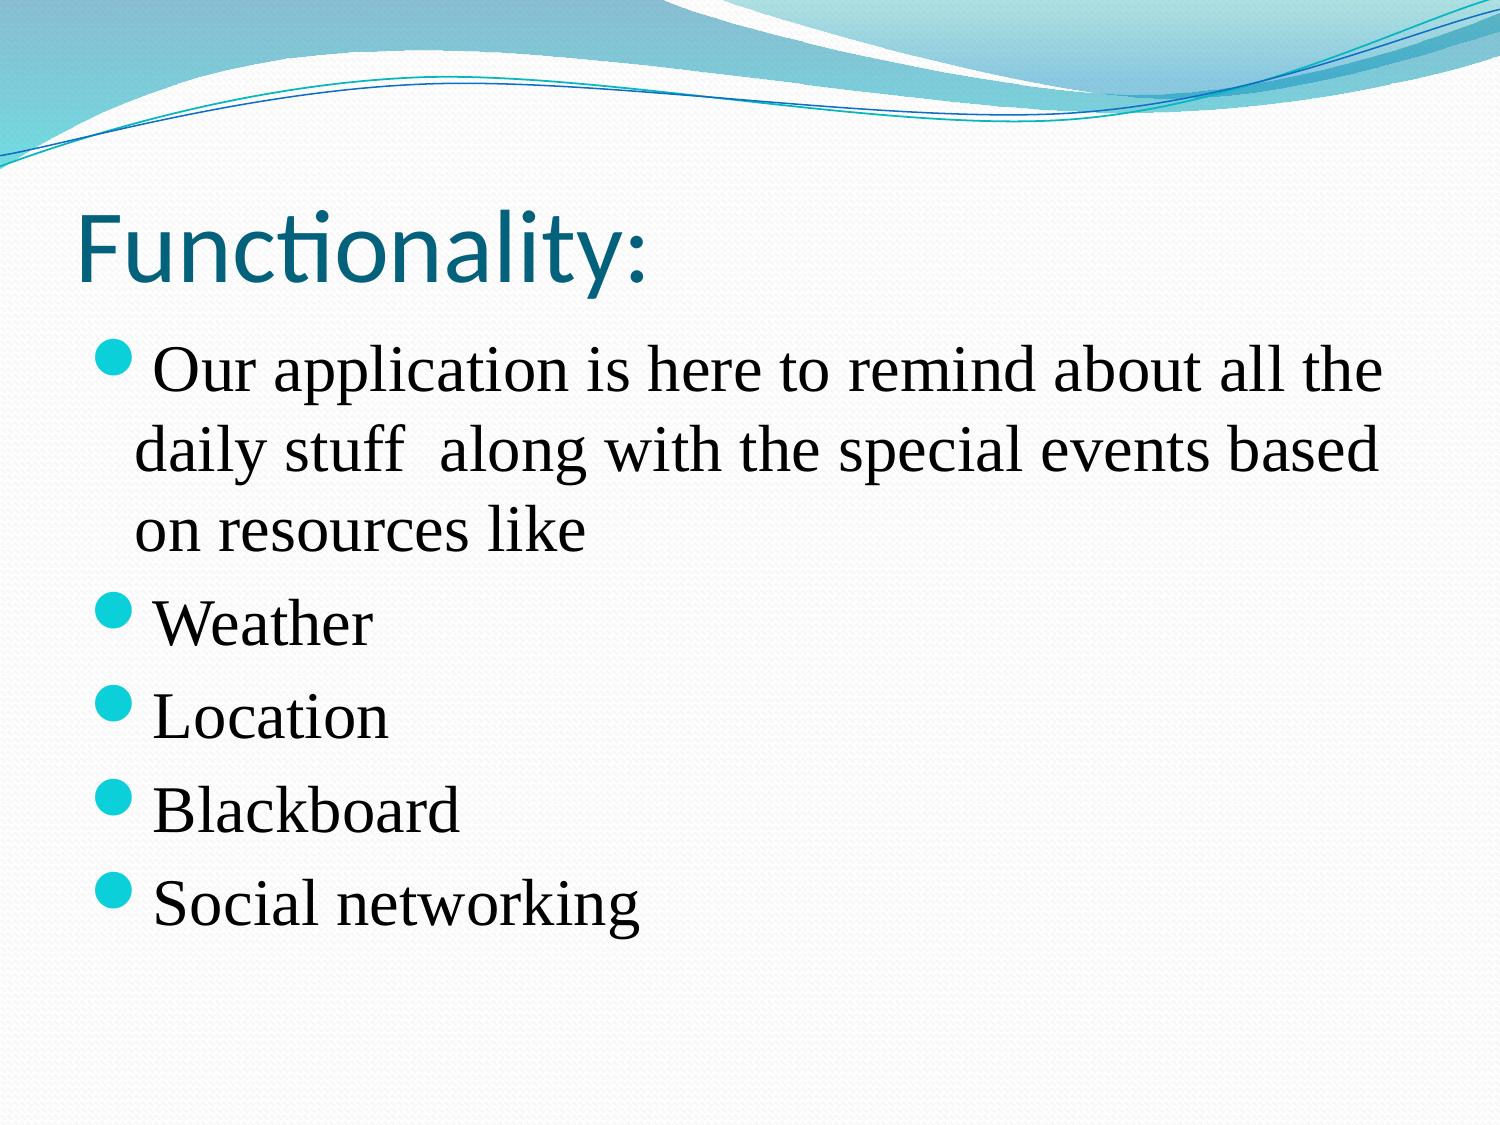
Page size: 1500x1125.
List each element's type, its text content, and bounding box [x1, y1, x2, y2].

list Our application is here to remind about all the daily stuff along with the special events based on resources like Weather Location Blackboard Social networking [75, 317, 1425, 1038]
title Functionality: [75, 115, 1425, 303]
